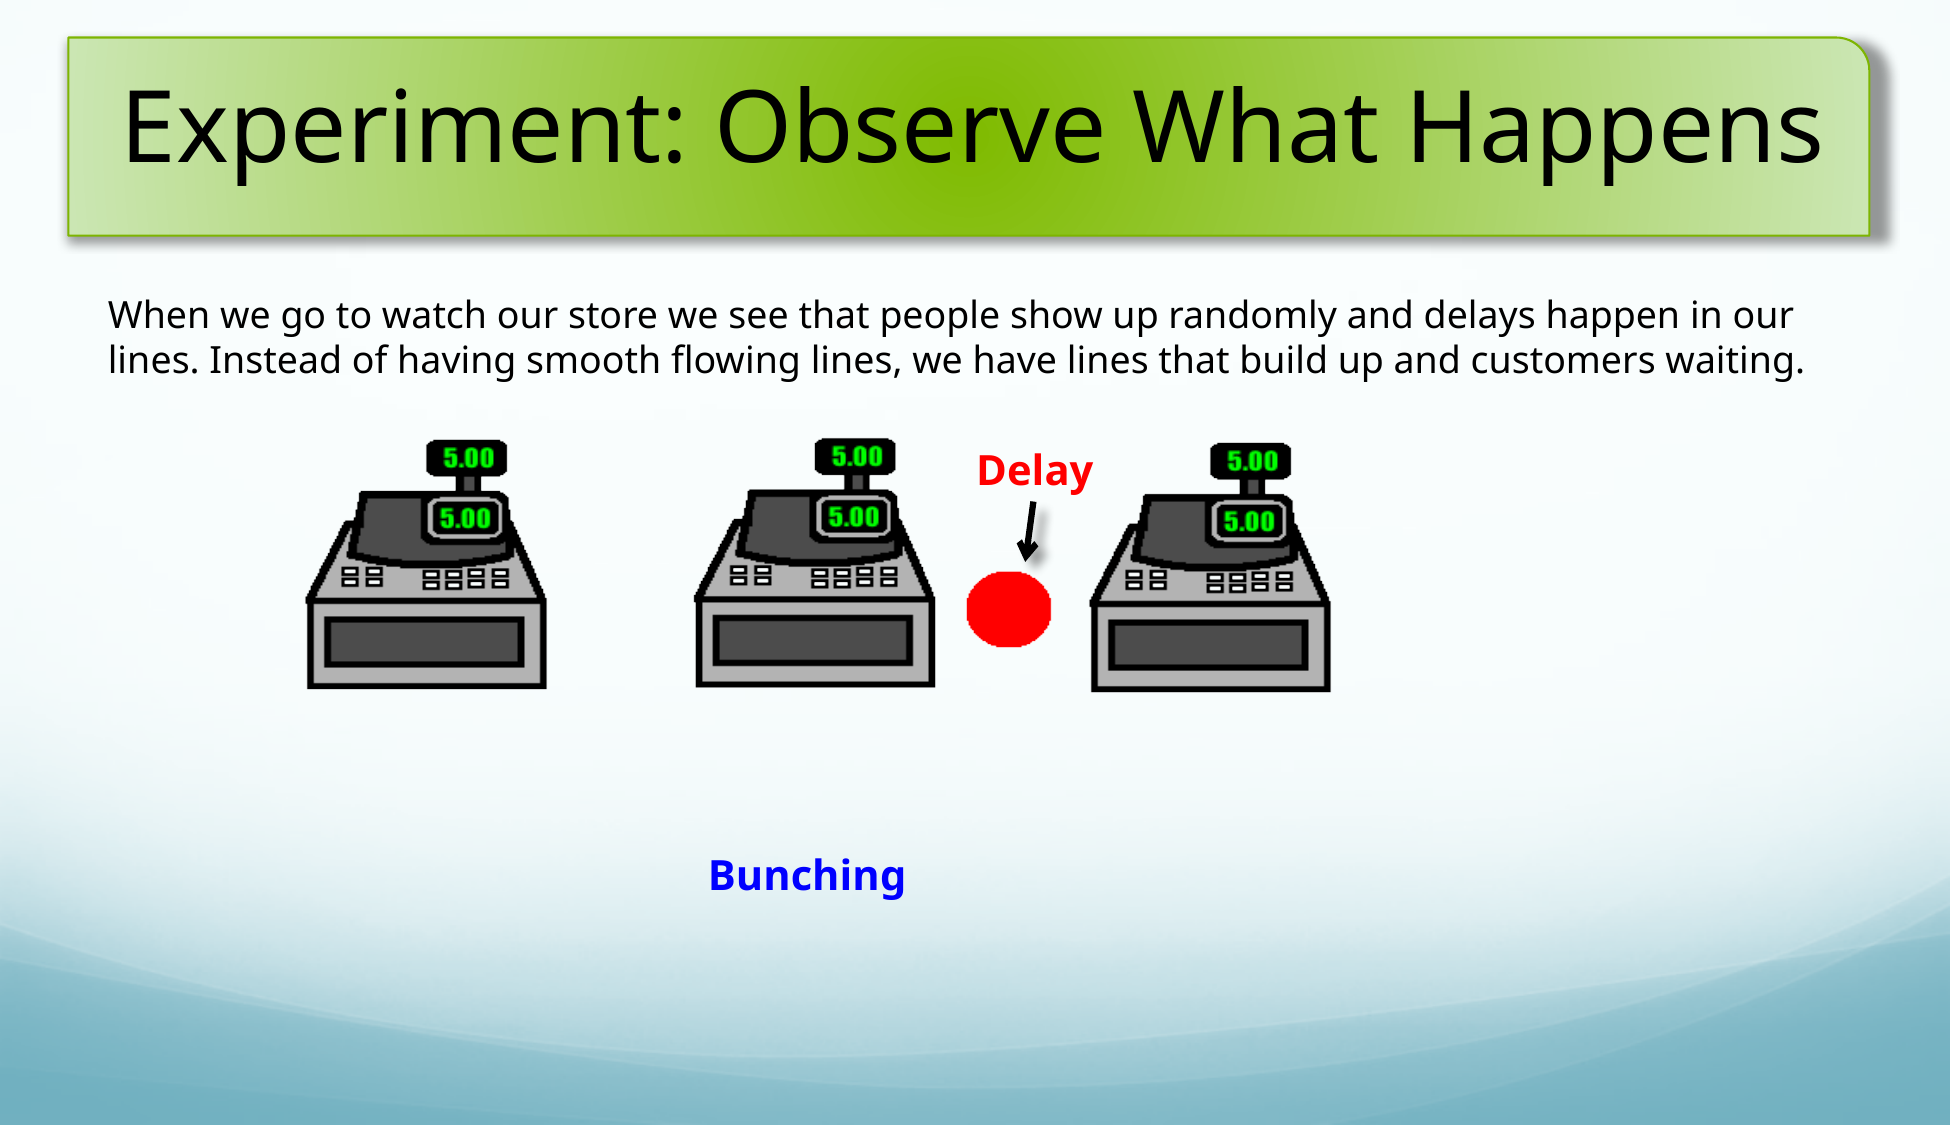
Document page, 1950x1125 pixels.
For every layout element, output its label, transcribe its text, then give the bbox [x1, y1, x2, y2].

text_box When we go to watch our store we see that people show up randomly and delays happen in our lines. Instead of having smooth flowing lines, we have lines that build up and customers waiting. [93, 284, 1870, 389]
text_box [1024, 501, 1034, 563]
picture [289, 370, 1486, 1080]
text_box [21, 36, 1925, 237]
